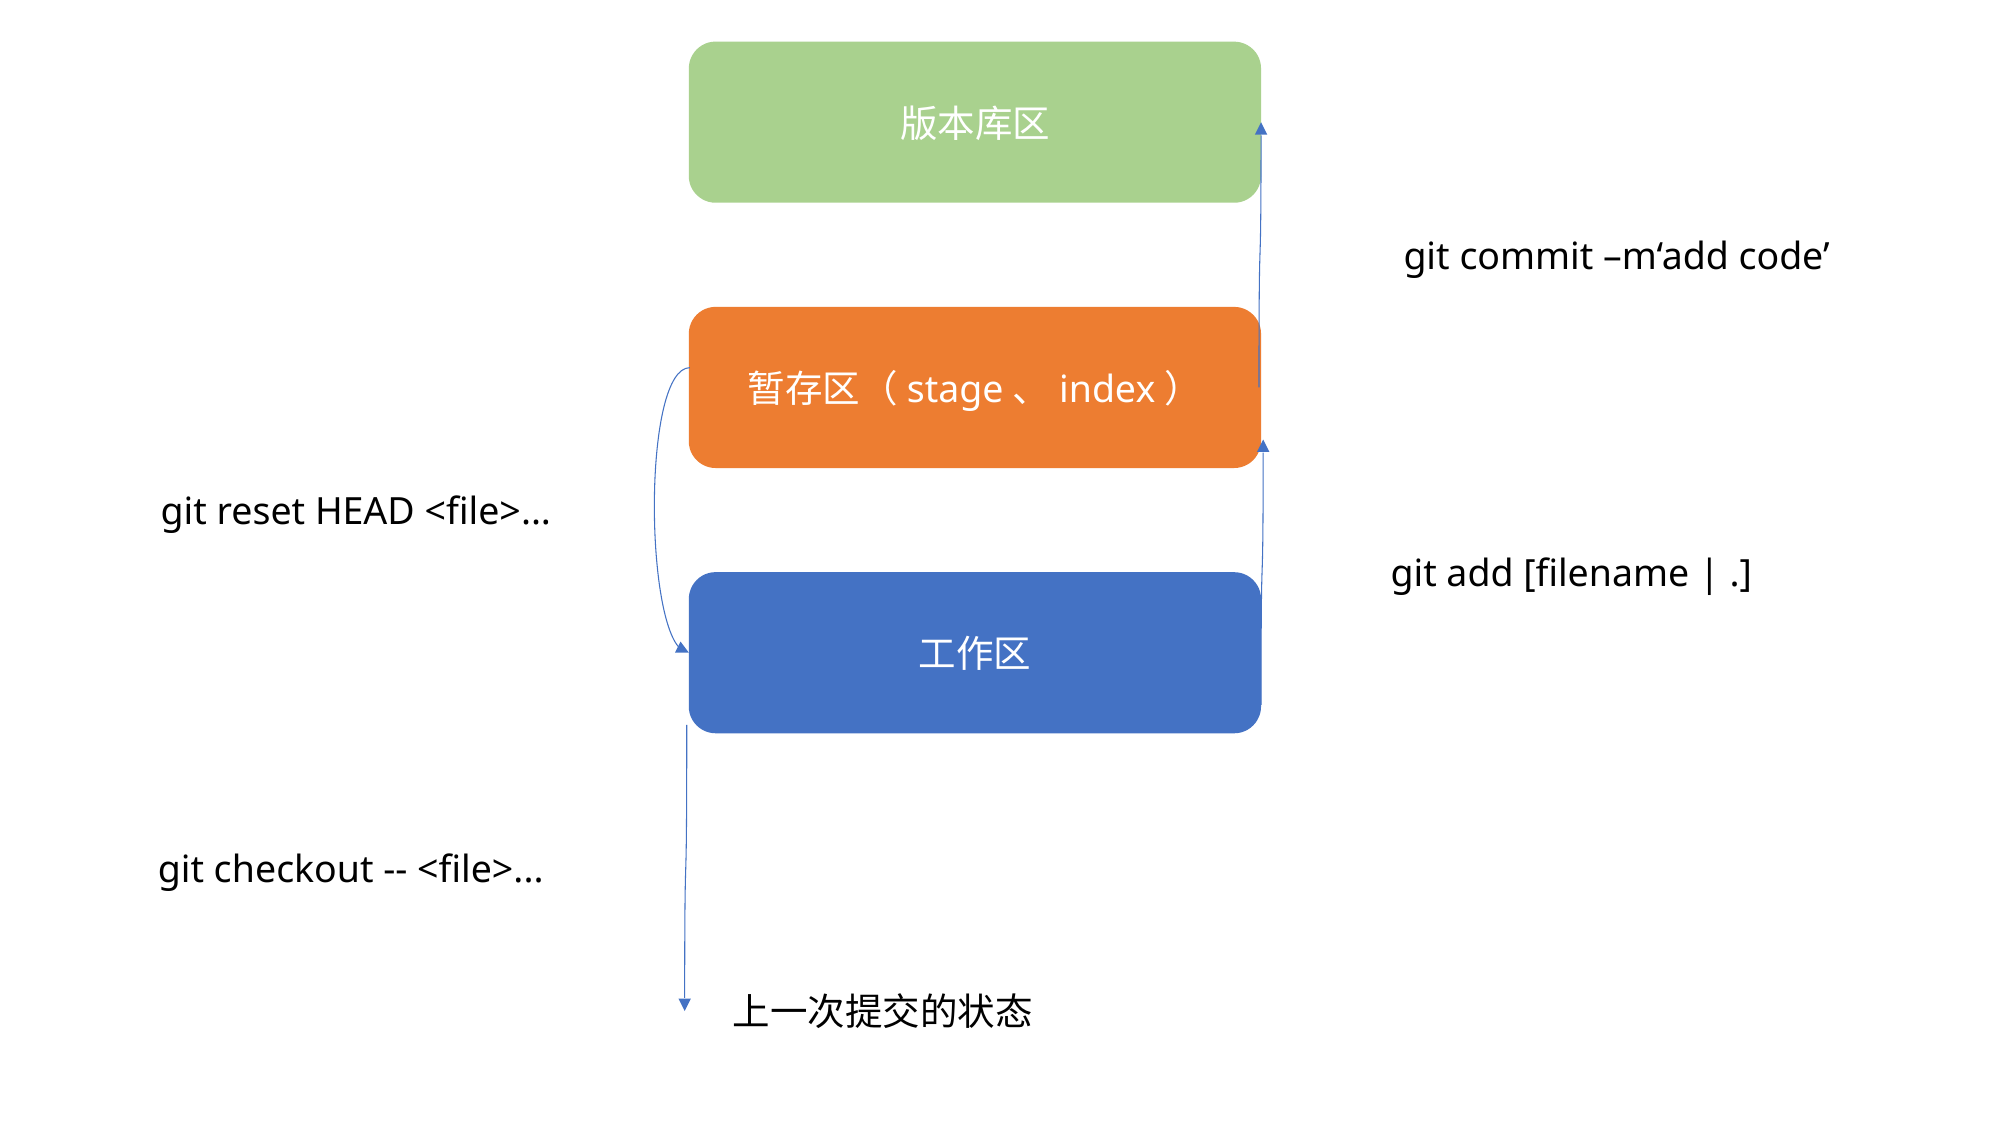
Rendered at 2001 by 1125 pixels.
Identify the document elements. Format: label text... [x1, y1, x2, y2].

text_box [542, 866, 829, 870]
text_box git add [filename | .] [1375, 541, 1767, 602]
text_box git commit –m‘add code’ [1388, 224, 1845, 285]
text_box git reset HEAD <file>... [145, 479, 567, 540]
text_box git checkout -- <file>... [143, 837, 559, 898]
text_box 工作区 [687, 571, 1263, 735]
text_box 暂存区（stage、index） [687, 305, 1263, 470]
text_box 版本库区 [687, 40, 1263, 204]
text_box 上一次提交的状态 [718, 980, 1048, 1041]
